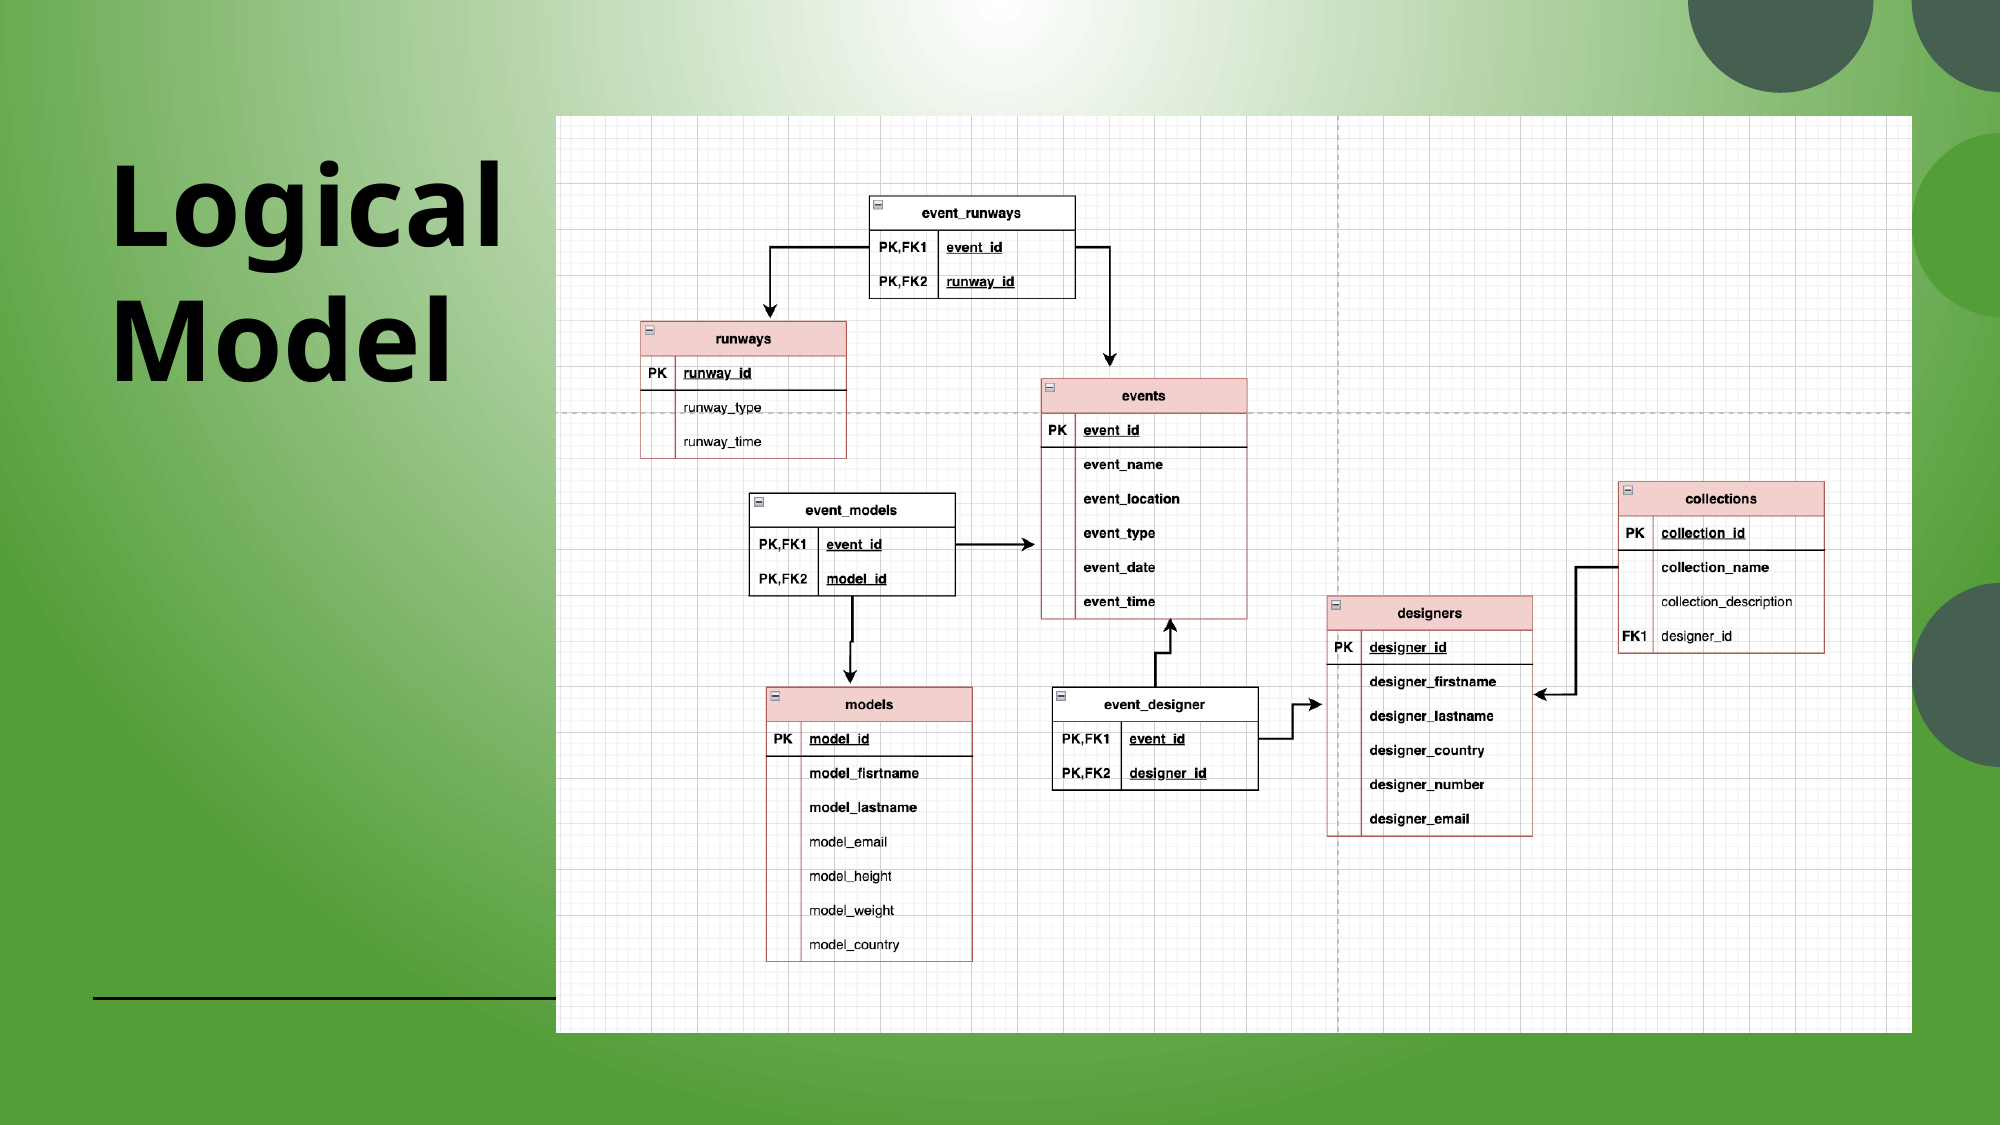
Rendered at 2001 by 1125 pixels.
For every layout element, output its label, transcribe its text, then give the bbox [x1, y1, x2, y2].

text_box [0, 0, 1017, 1125]
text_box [1017, 0, 1687, 116]
text_box Logical Model [92, 125, 556, 597]
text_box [1687, 0, 2000, 768]
picture [556, 116, 1912, 1033]
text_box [1017, 768, 2000, 1125]
